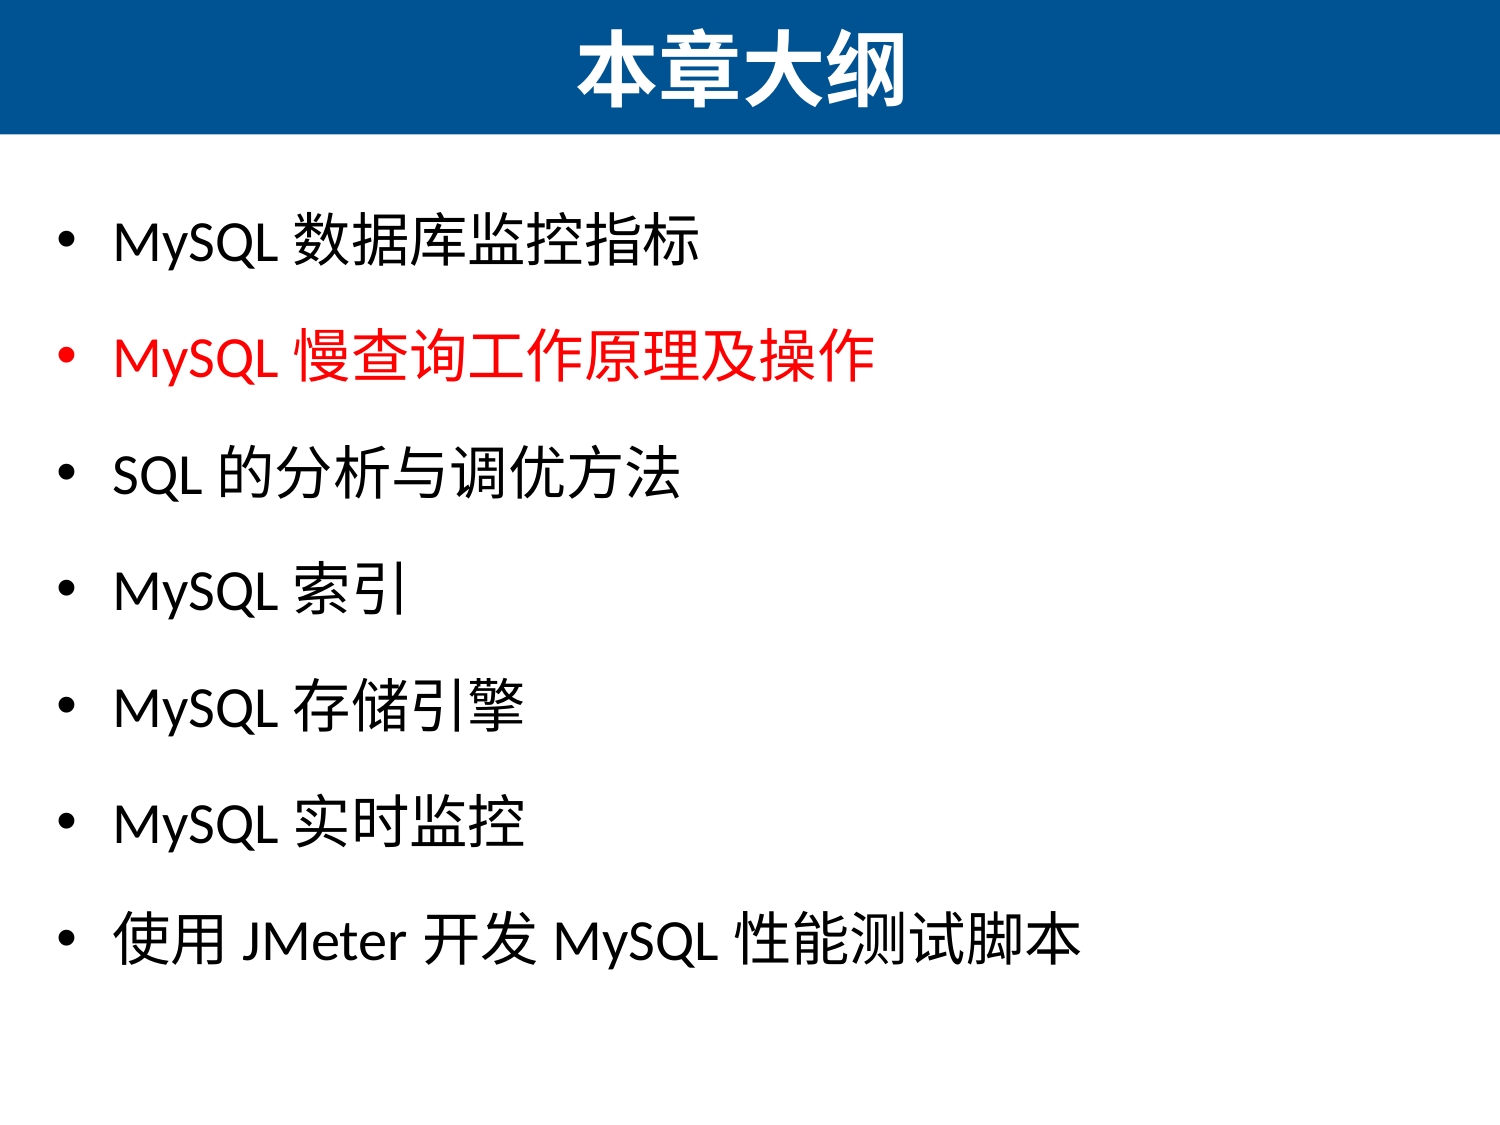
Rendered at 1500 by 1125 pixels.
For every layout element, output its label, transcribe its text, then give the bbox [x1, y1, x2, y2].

title 本章大纲 [2, 0, 1483, 135]
list MySQL数据库监控指标 MySQL慢查询工作原理及操作 SQL的分析与调优方法 MySQL索引 MySQL存储引擎 MySQL实时监控 使用JMeter开发MySQL性能测试脚本 [41, 160, 1436, 1035]
